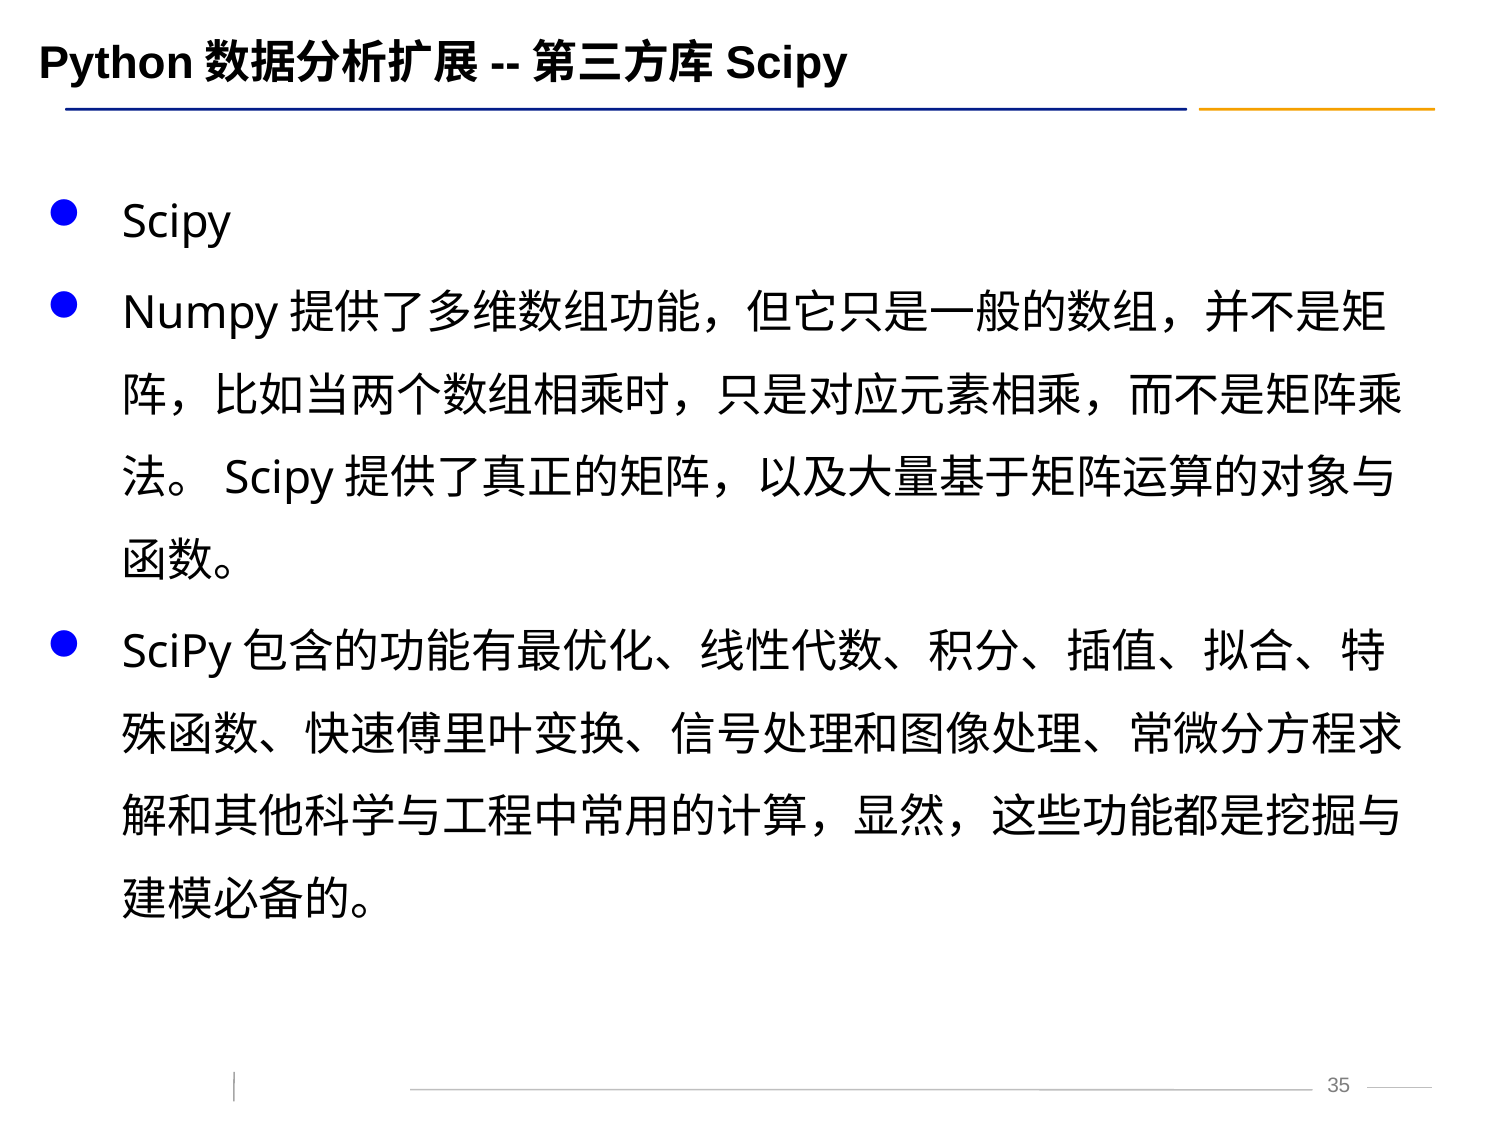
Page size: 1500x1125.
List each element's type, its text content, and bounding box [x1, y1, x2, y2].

text_box Scipy Numpy提供了多维数组功能，但它只是一般的数组，并不是矩阵，比如当两个数组相乘时，只是对应元素相乘，而不是矩阵乘法。Scipy提供了真正的矩阵，以及大量基于矩阵运算的对象与函数。 SciPy包含的功能有最优化、线性代数、积分、插值、拟合、特殊函数、快速傅里叶变换、信号处理和图像处理、常微分方程求解和其他科学与工程中常用的计算，显然，这些功能都是挖掘与建模必备的。 [46, 163, 1430, 925]
title Python数据分析扩展--第三方库Scipy [23, 25, 1389, 97]
